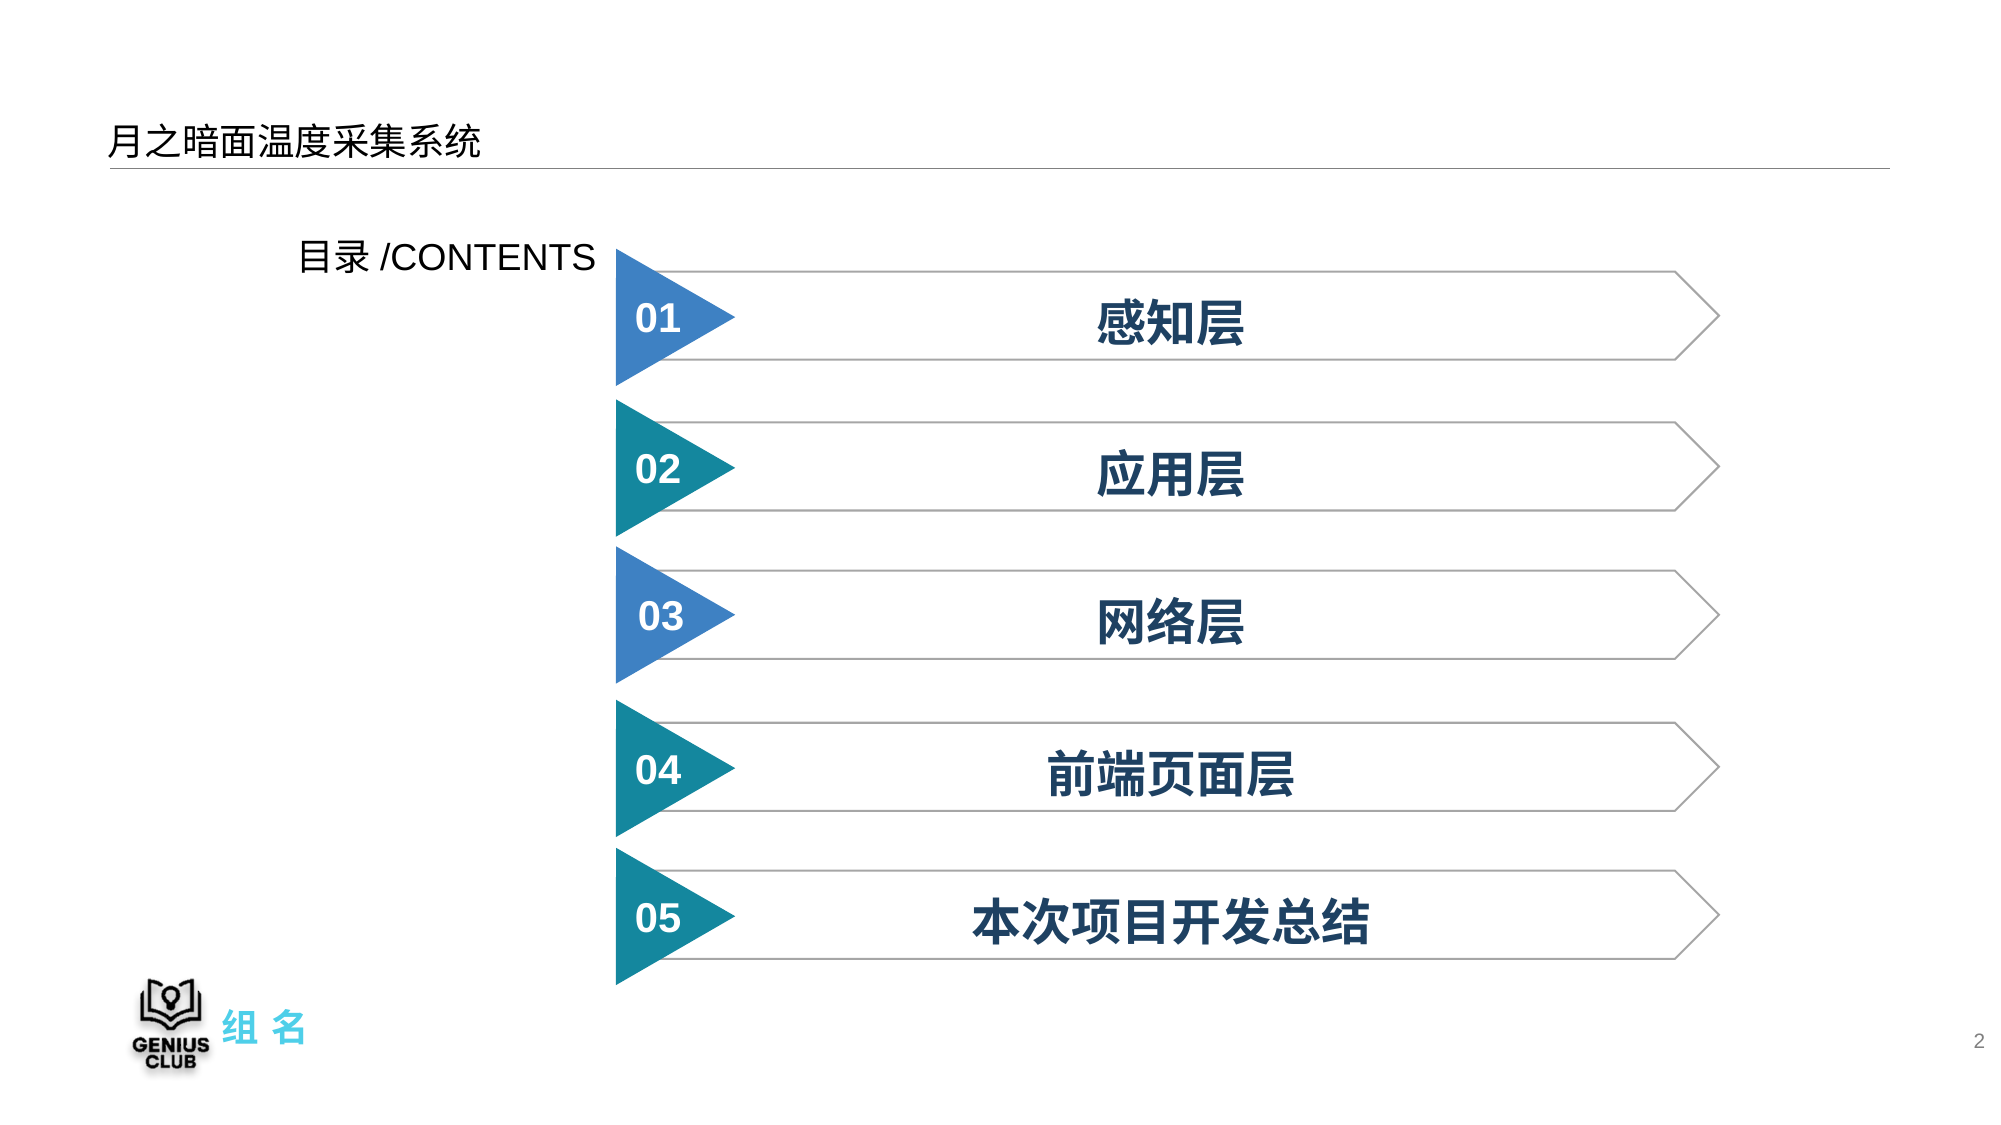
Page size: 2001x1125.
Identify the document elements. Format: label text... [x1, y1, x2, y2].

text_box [576, 538, 1719, 659]
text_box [576, 691, 1719, 811]
text_box 月之暗面温度采集系统 [92, 110, 989, 171]
slide_number 2 [1522, 1023, 2000, 1058]
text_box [576, 240, 1719, 360]
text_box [576, 391, 1719, 511]
text_box 目录/CONTENTS [280, 225, 617, 287]
picture [60, 913, 282, 1125]
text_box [576, 839, 1719, 959]
text_box 组名 [282, 1001, 1384, 1057]
